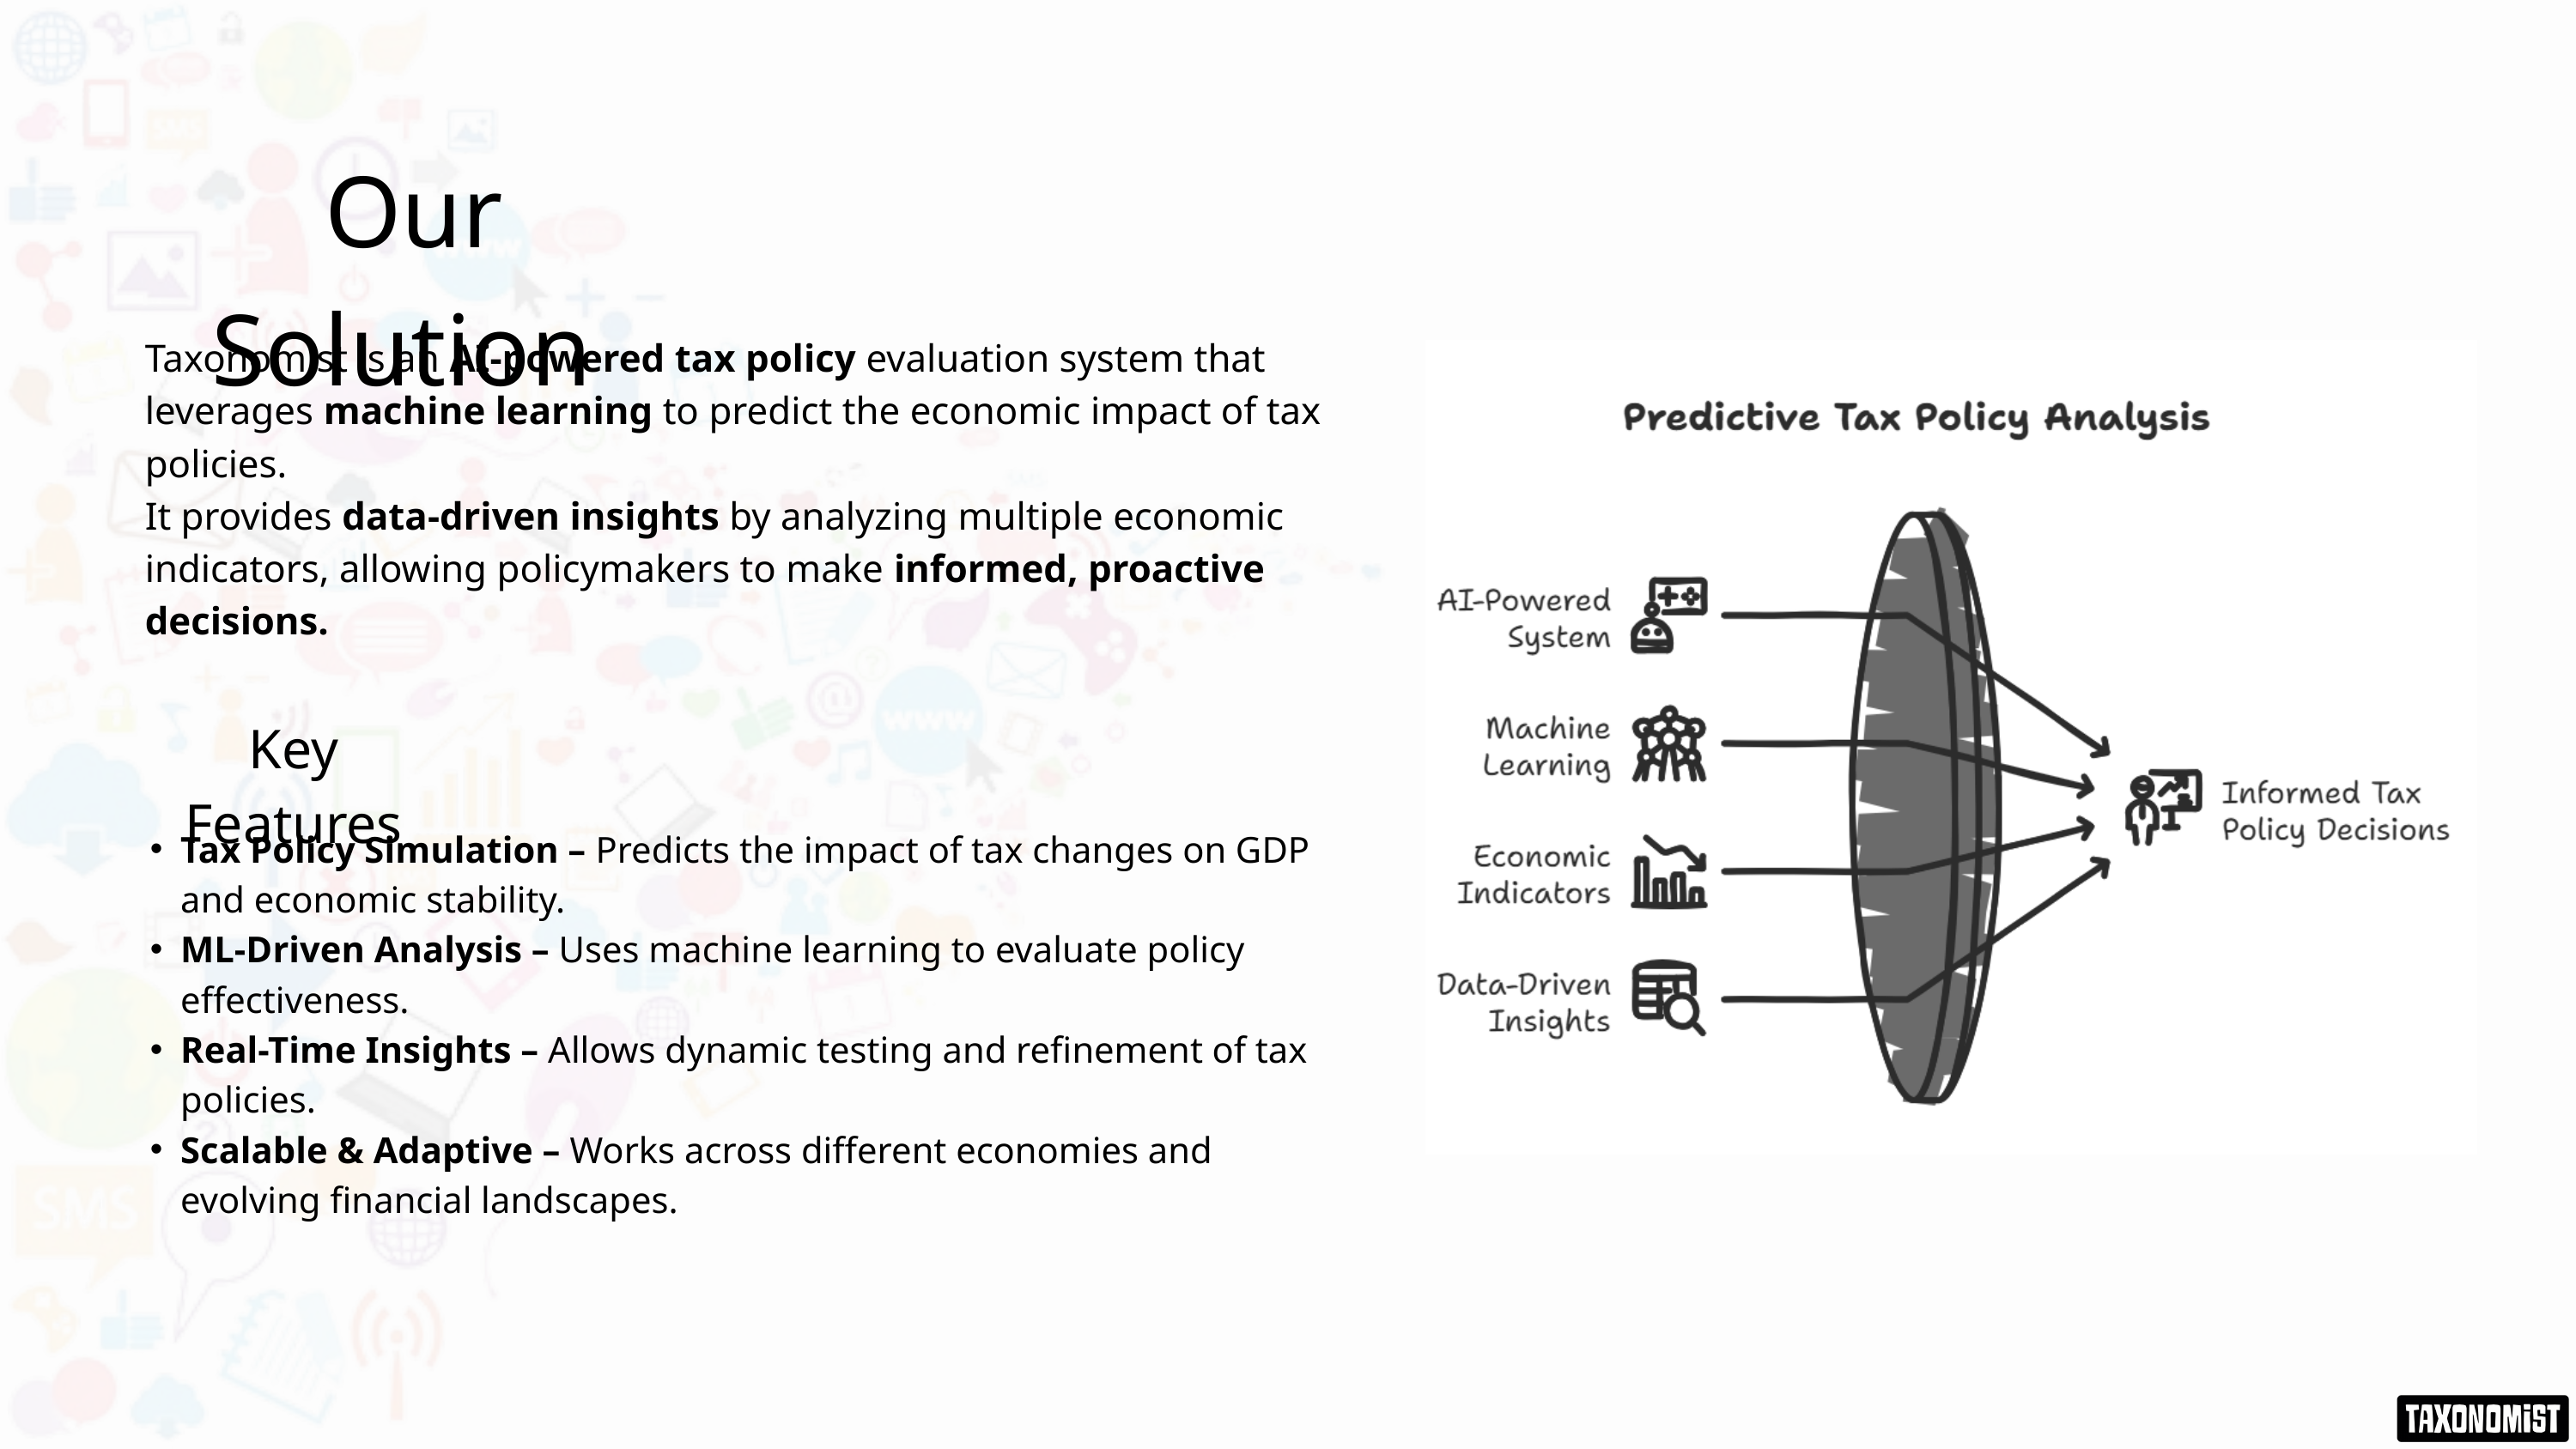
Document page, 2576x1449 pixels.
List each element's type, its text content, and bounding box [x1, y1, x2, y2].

text_box Key Features [144, 704, 443, 855]
text_box [1425, 340, 2477, 1155]
text_box [2393, 1386, 2576, 1449]
text_box [0, 0, 1449, 1449]
text_box Taxonomist is an AI-powered tax policy evaluation system that leverages machine learning to predict the economic impact of tax policies. It provides data-driven insights by analyzing multiple economic indicators, allowing policymakers to make informed, proactive decisions. [144, 327, 1375, 643]
text_box Our Solution [139, 130, 689, 406]
text_box Tax Policy Simulation – Predicts the impact of tax changes on GDP and economic stability. ML-Driven Analysis – Uses machine learning to evaluate policy effectiveness. Real-Time Insights – Allows dynamic testing and refinement of tax policies. Scalable & Adaptive – Works across different economies and evolving financial landscapes. [119, 769, 1330, 1221]
